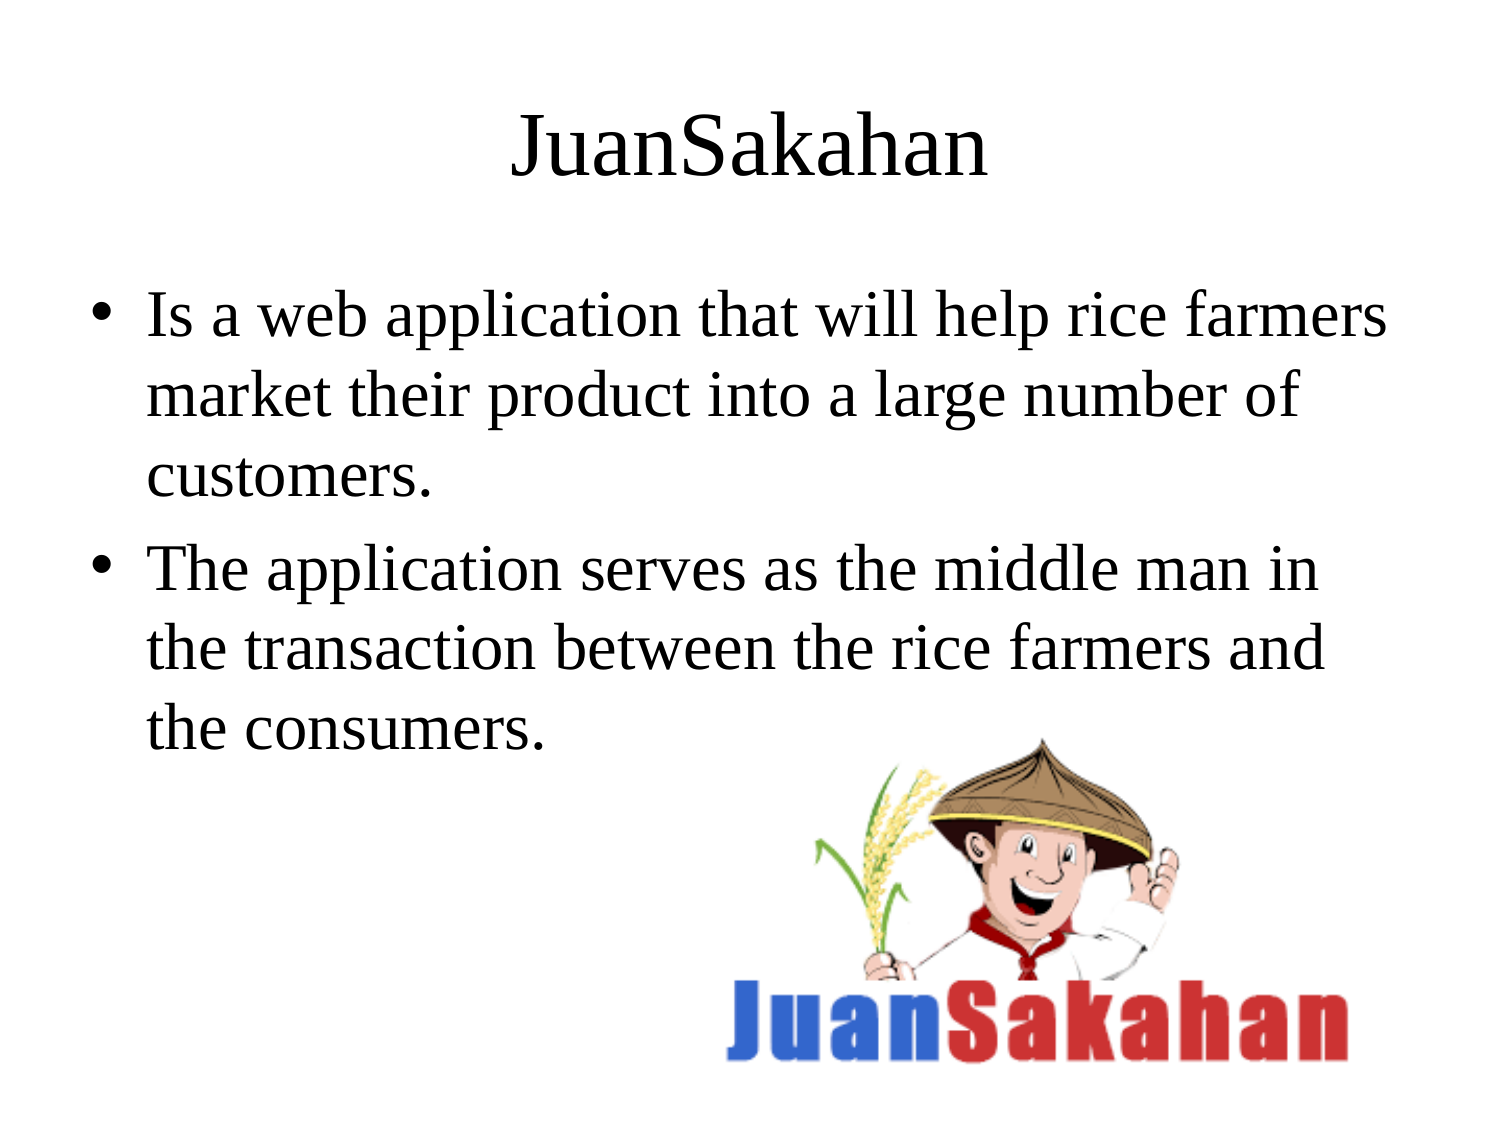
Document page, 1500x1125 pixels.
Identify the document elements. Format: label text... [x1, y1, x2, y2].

picture [687, 720, 1388, 1125]
list Is a web application that will help rice farmers market their product into a large number of customers. The application serves as the middle man in the transaction between the rice farmers and the consumers. [75, 262, 1425, 1005]
title JuanSakahan [75, 45, 1425, 233]
